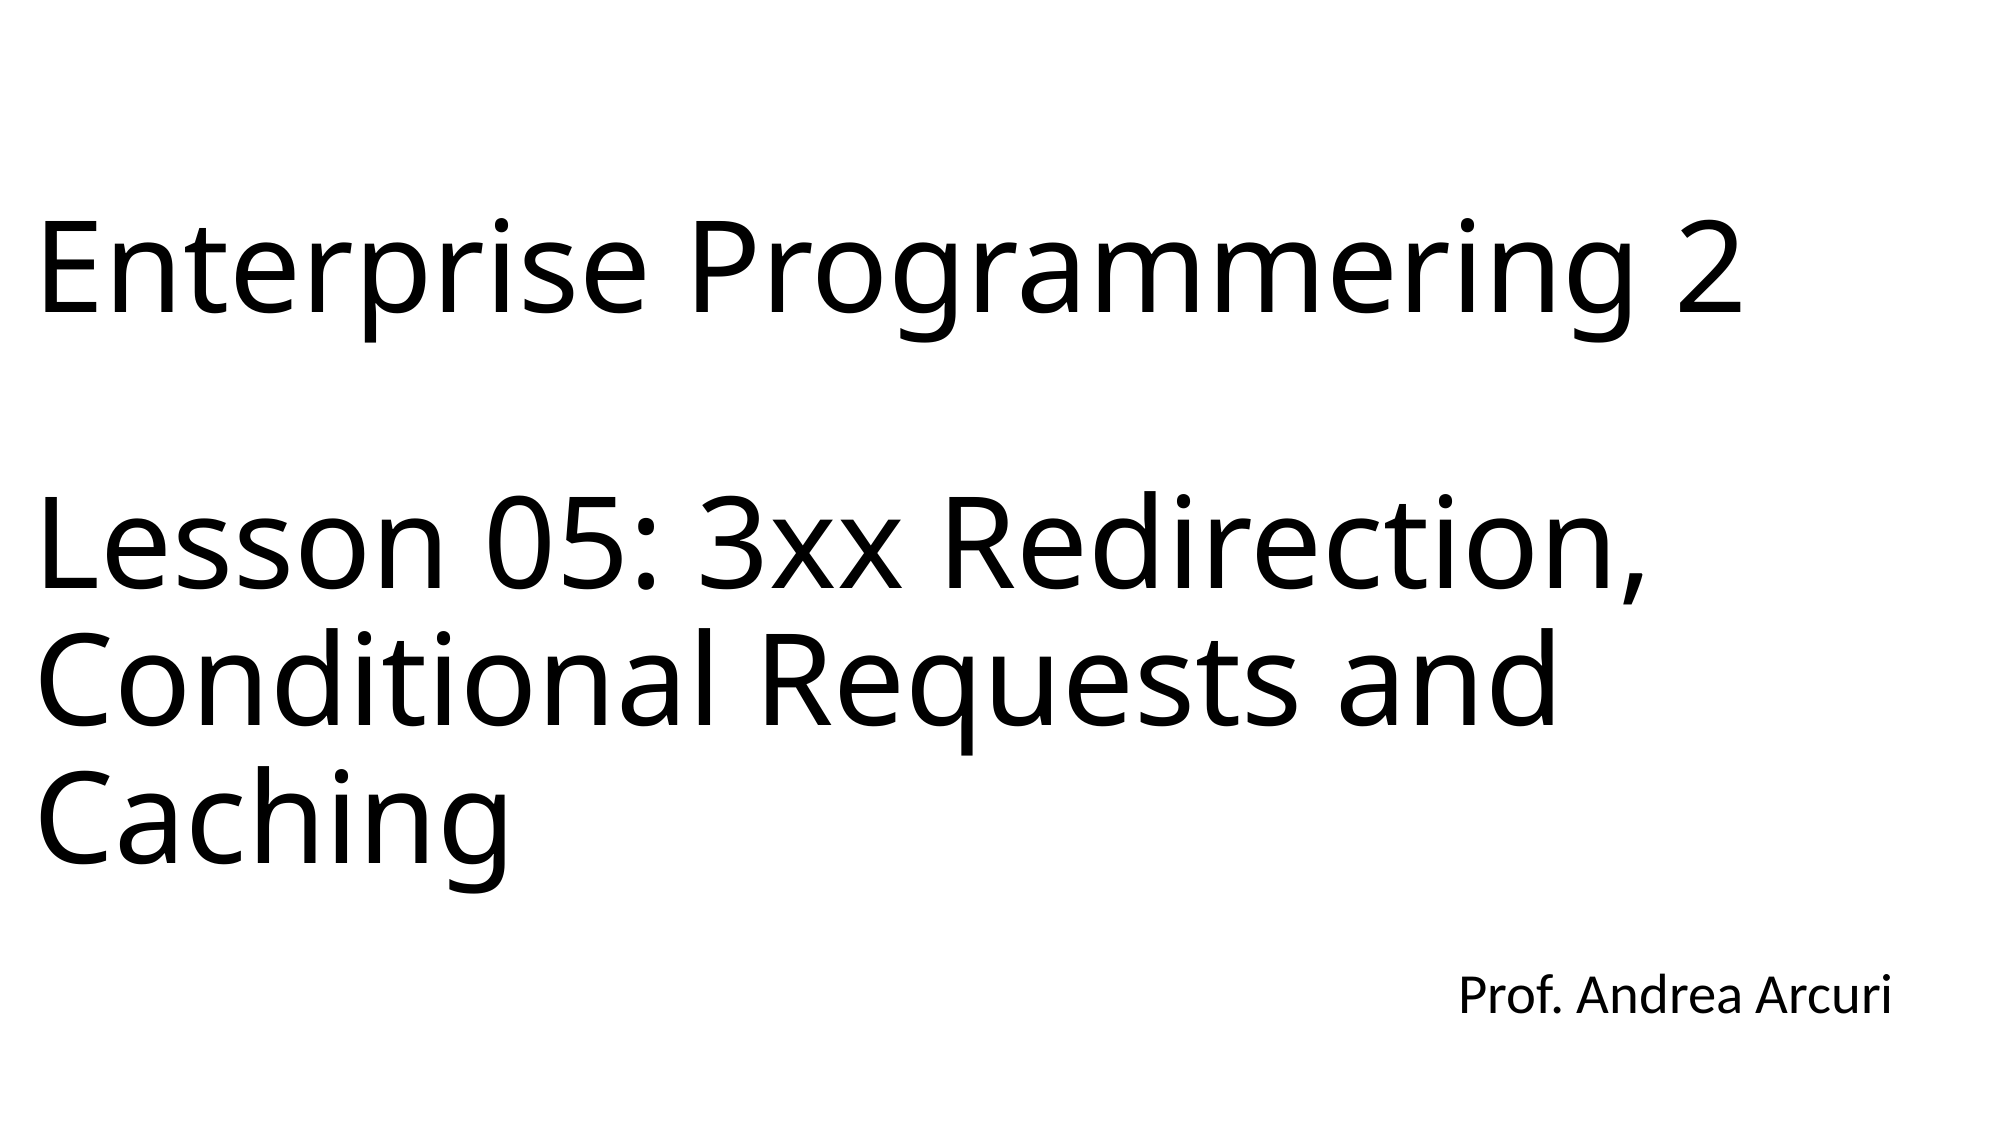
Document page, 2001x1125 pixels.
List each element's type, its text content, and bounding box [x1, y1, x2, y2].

title Enterprise Programmering 2 Lesson 05: 3xx Redirection, Conditional Requests and Caching [18, 184, 1988, 899]
subtitle Prof. Andrea Arcuri [408, 957, 1909, 1034]
